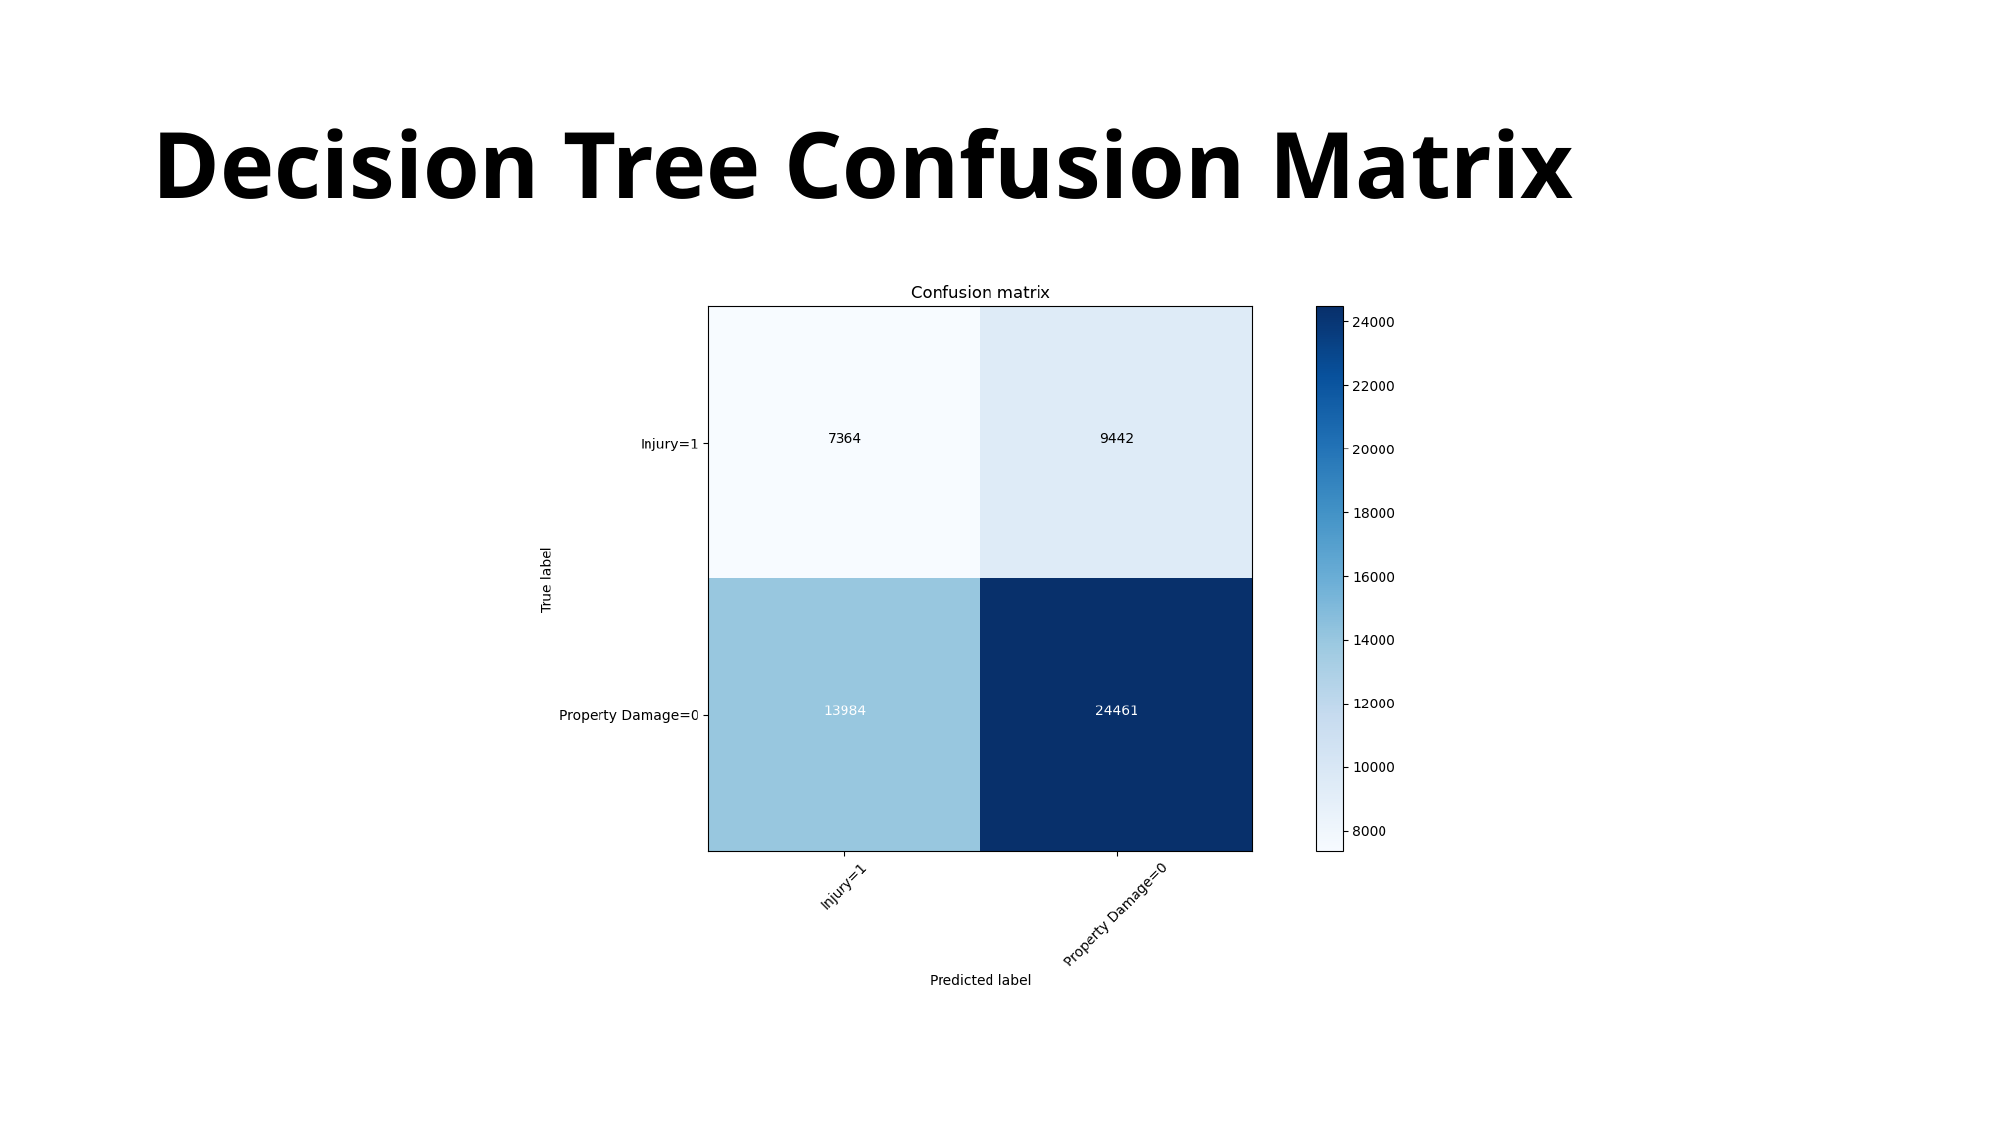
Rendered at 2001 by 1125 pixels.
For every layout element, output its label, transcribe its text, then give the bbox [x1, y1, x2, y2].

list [501, 243, 1430, 1014]
title Decision Tree Confusion Matrix [137, 59, 1863, 278]
